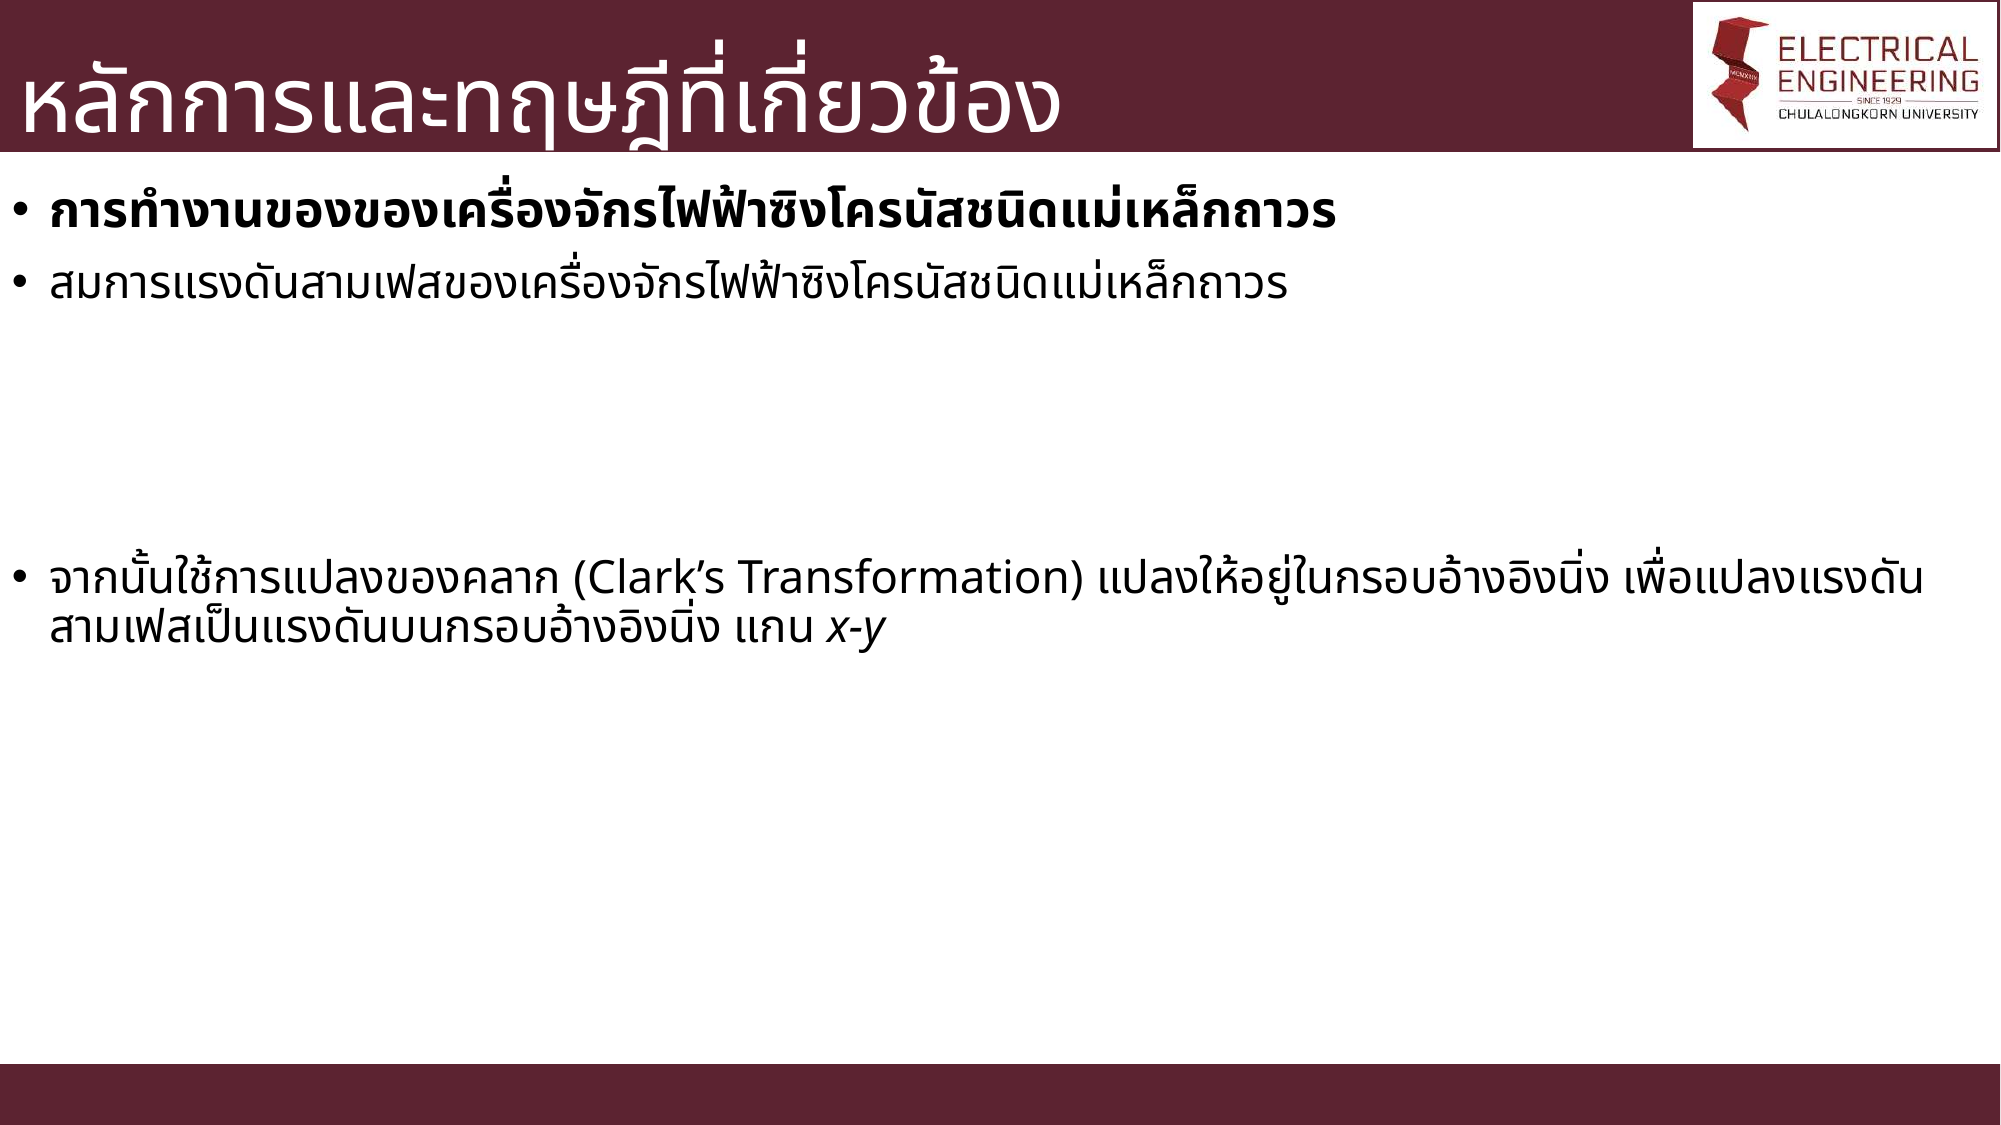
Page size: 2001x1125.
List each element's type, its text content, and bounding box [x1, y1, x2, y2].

title หลักการและทฤษฎีที่เกี่ยวข้อง [3, 29, 1680, 177]
picture [1693, 2, 1997, 148]
